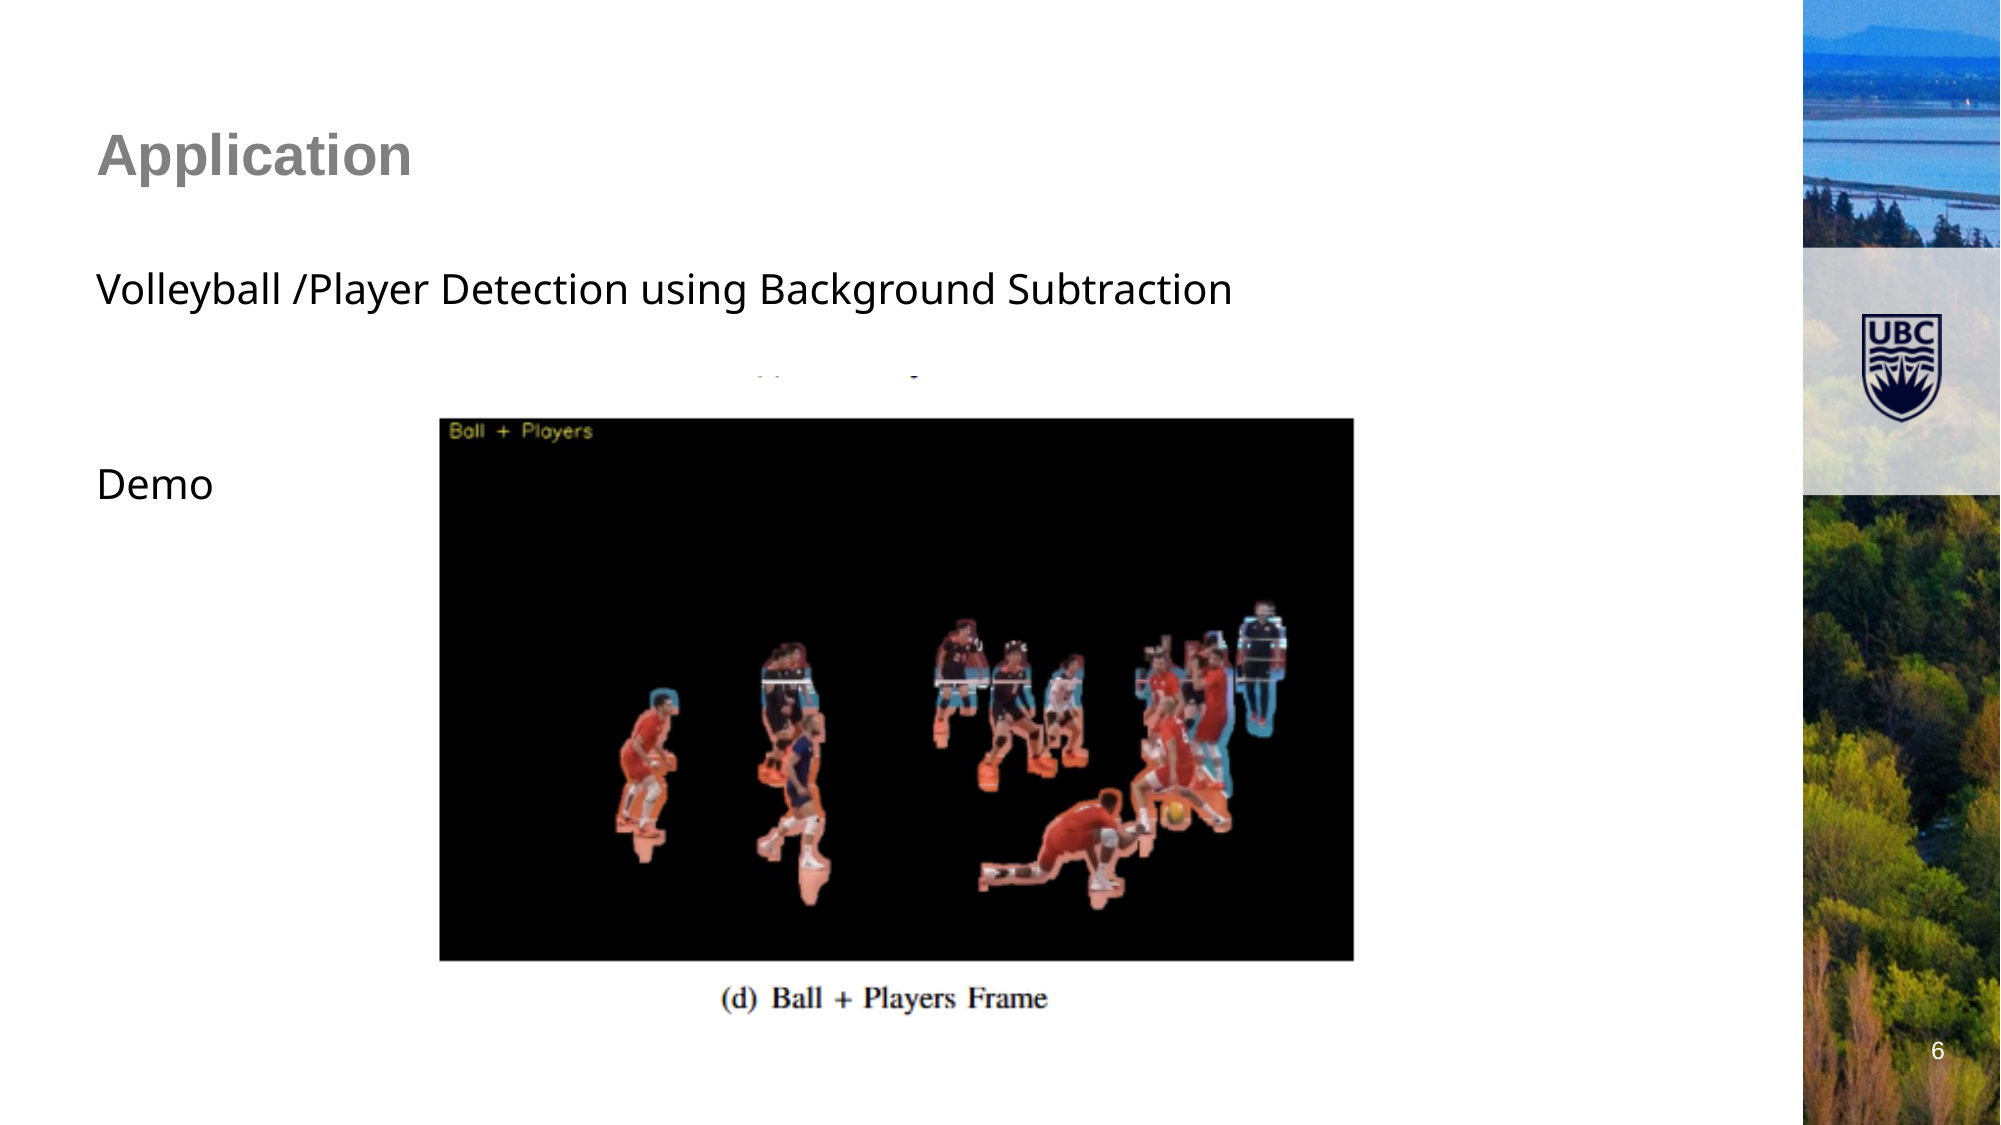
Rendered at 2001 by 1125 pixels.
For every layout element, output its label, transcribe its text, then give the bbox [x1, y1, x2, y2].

picture [1862, 314, 1942, 423]
picture [388, 375, 1390, 1036]
list Volleyball /Player Detection using Background Subtraction Demo [96, 247, 1772, 1051]
title Application [96, 90, 1772, 227]
picture [1803, 0, 2000, 247]
picture [1803, 496, 2000, 1125]
